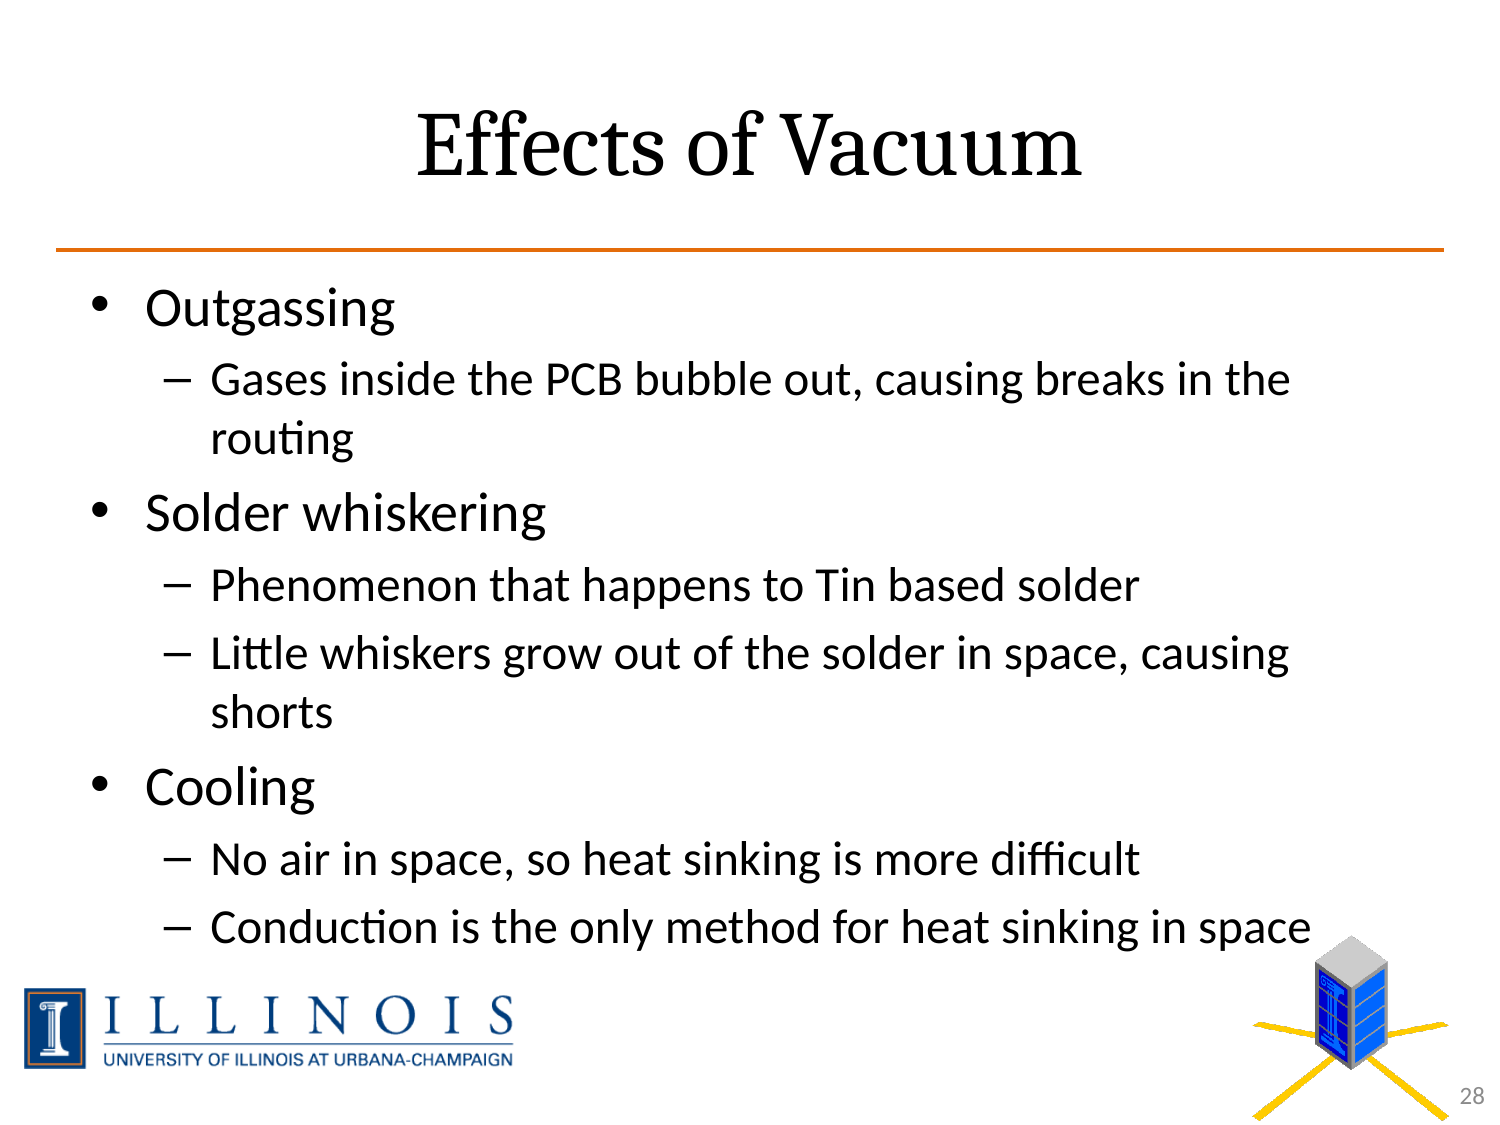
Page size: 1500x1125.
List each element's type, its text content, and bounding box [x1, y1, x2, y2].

list Outgassing Gases inside the PCB bubble out, causing breaks in the routing Solder whiskering Phenomenon that happens to Tin based solder Little whiskers grow out of the solder in space, causing shorts Cooling No air in space, so heat sinking is more difficult Conduction is the only method for heat sinking in space [75, 262, 1425, 963]
slide_number 28 [1358, 1065, 1500, 1125]
picture [24, 987, 514, 1069]
picture [1252, 935, 1449, 1121]
title Effects of Vacuum [75, 45, 1425, 233]
